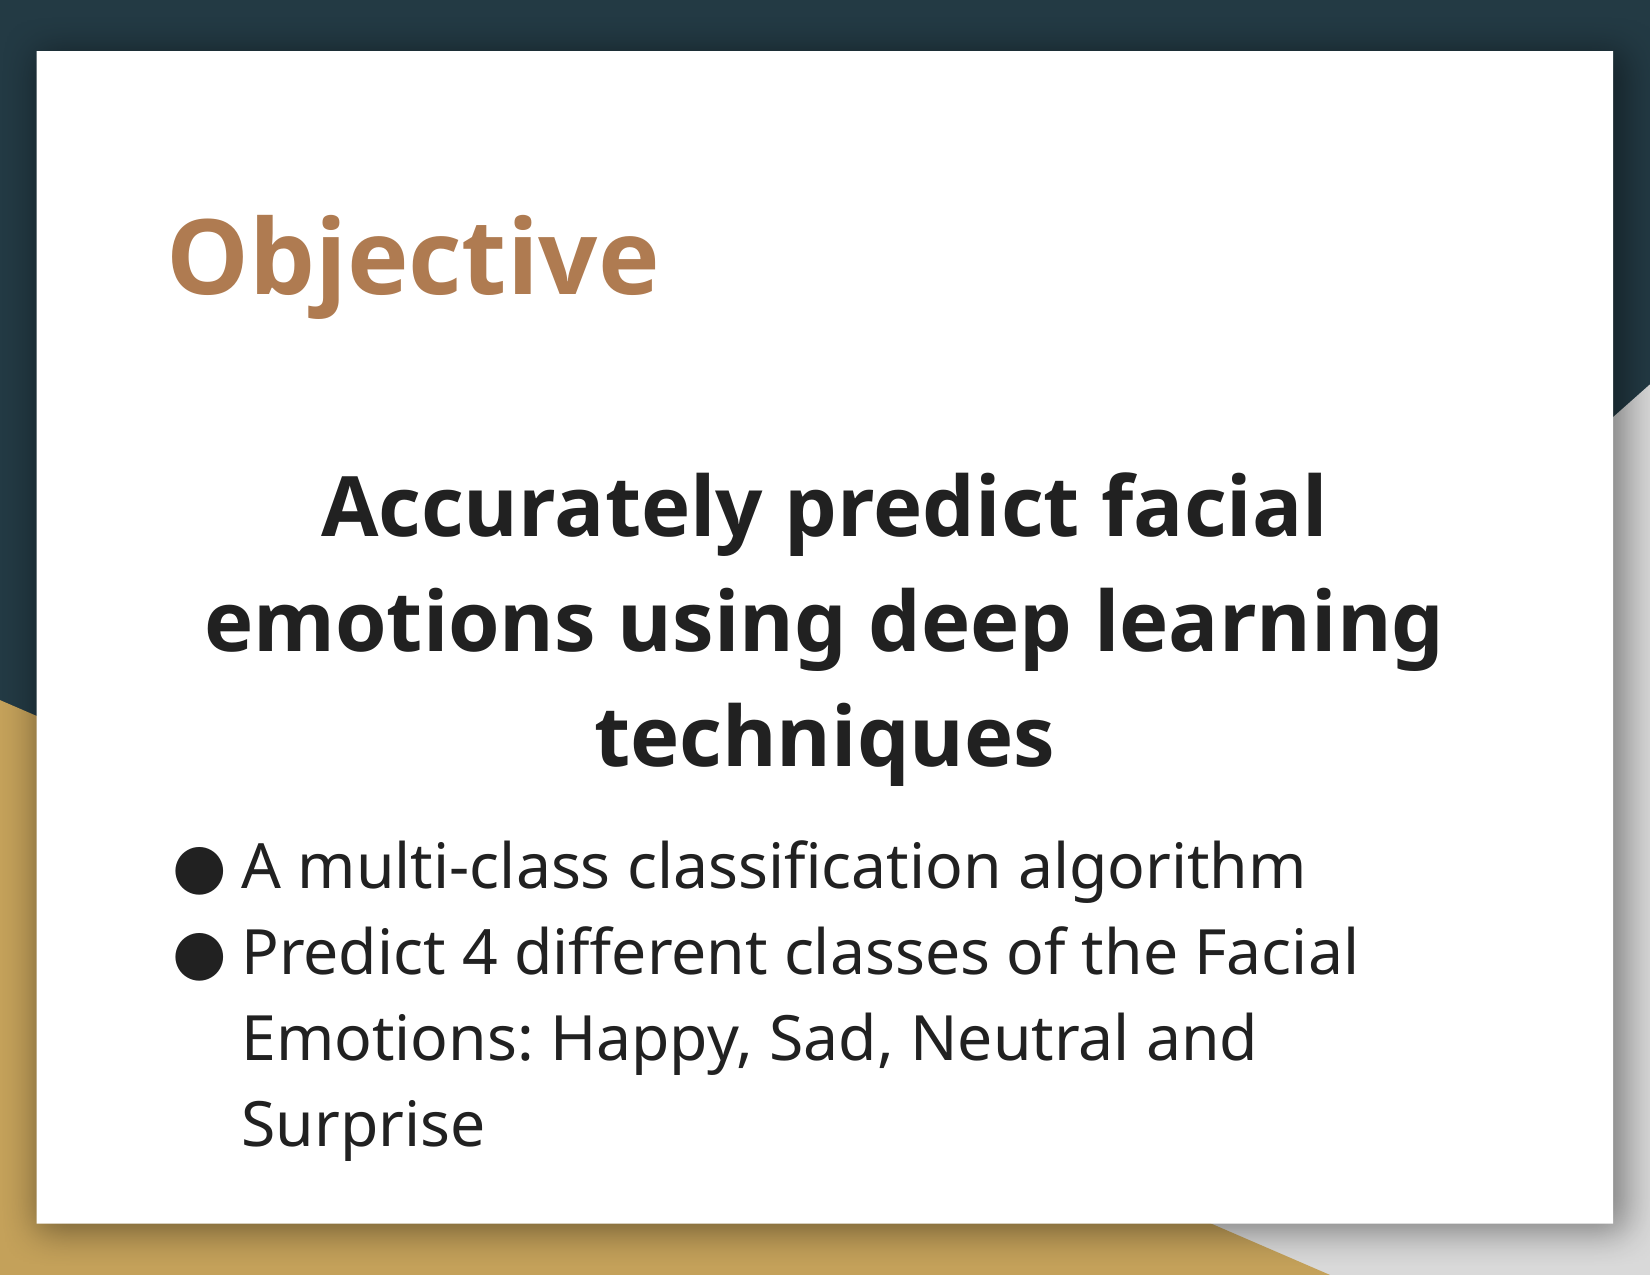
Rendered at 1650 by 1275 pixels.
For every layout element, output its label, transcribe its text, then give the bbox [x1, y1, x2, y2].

list Accurately predict facial emotions using deep learning techniques A multi-class classification algorithm Predict 4 different classes of the Facial Emotions: Happy, Sad, Neutral and Surprise [147, 420, 1503, 1101]
title Objective [147, 164, 1503, 402]
